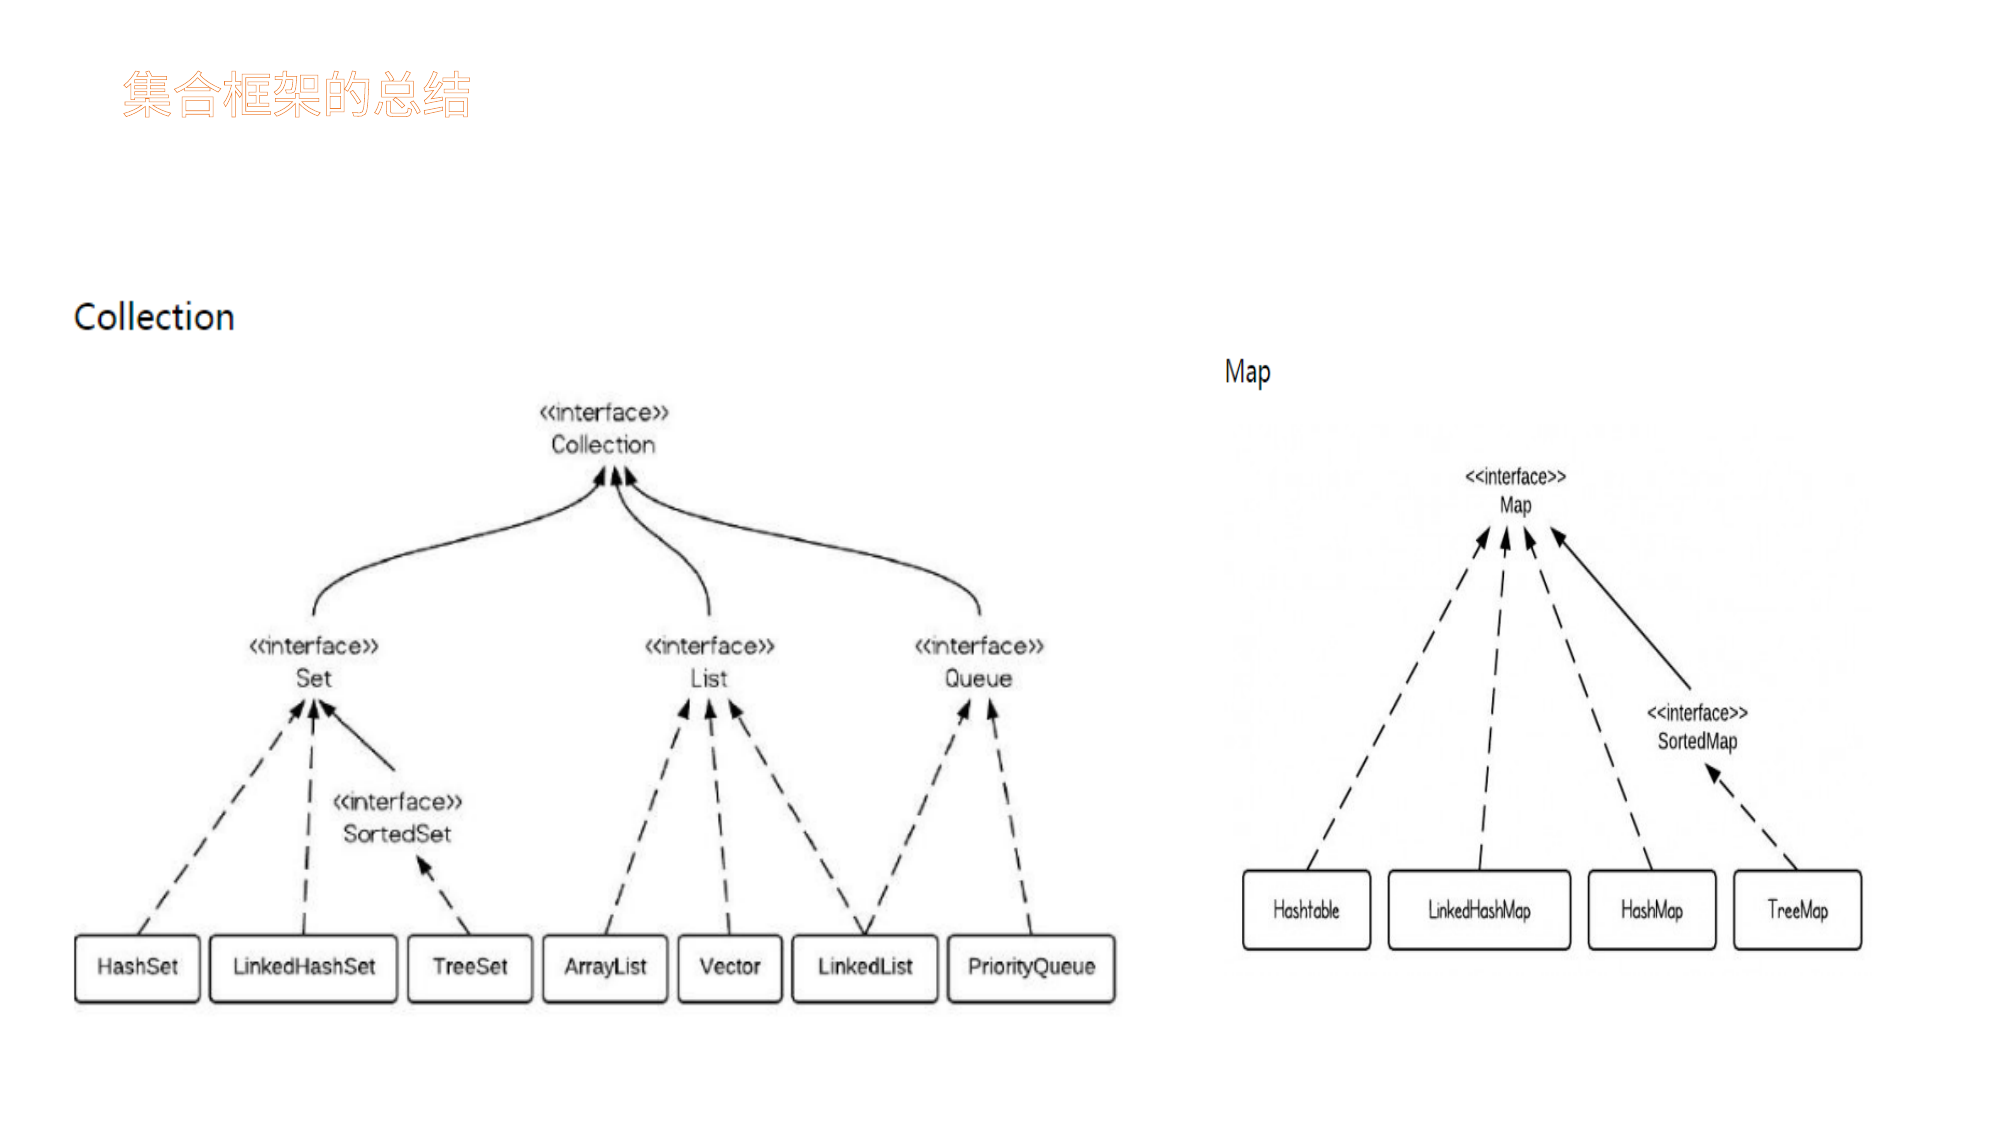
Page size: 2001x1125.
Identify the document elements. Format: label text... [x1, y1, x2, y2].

picture [7, 296, 1143, 1036]
text_box 集合框架的总结 [107, 55, 488, 131]
picture [1169, 353, 1977, 979]
